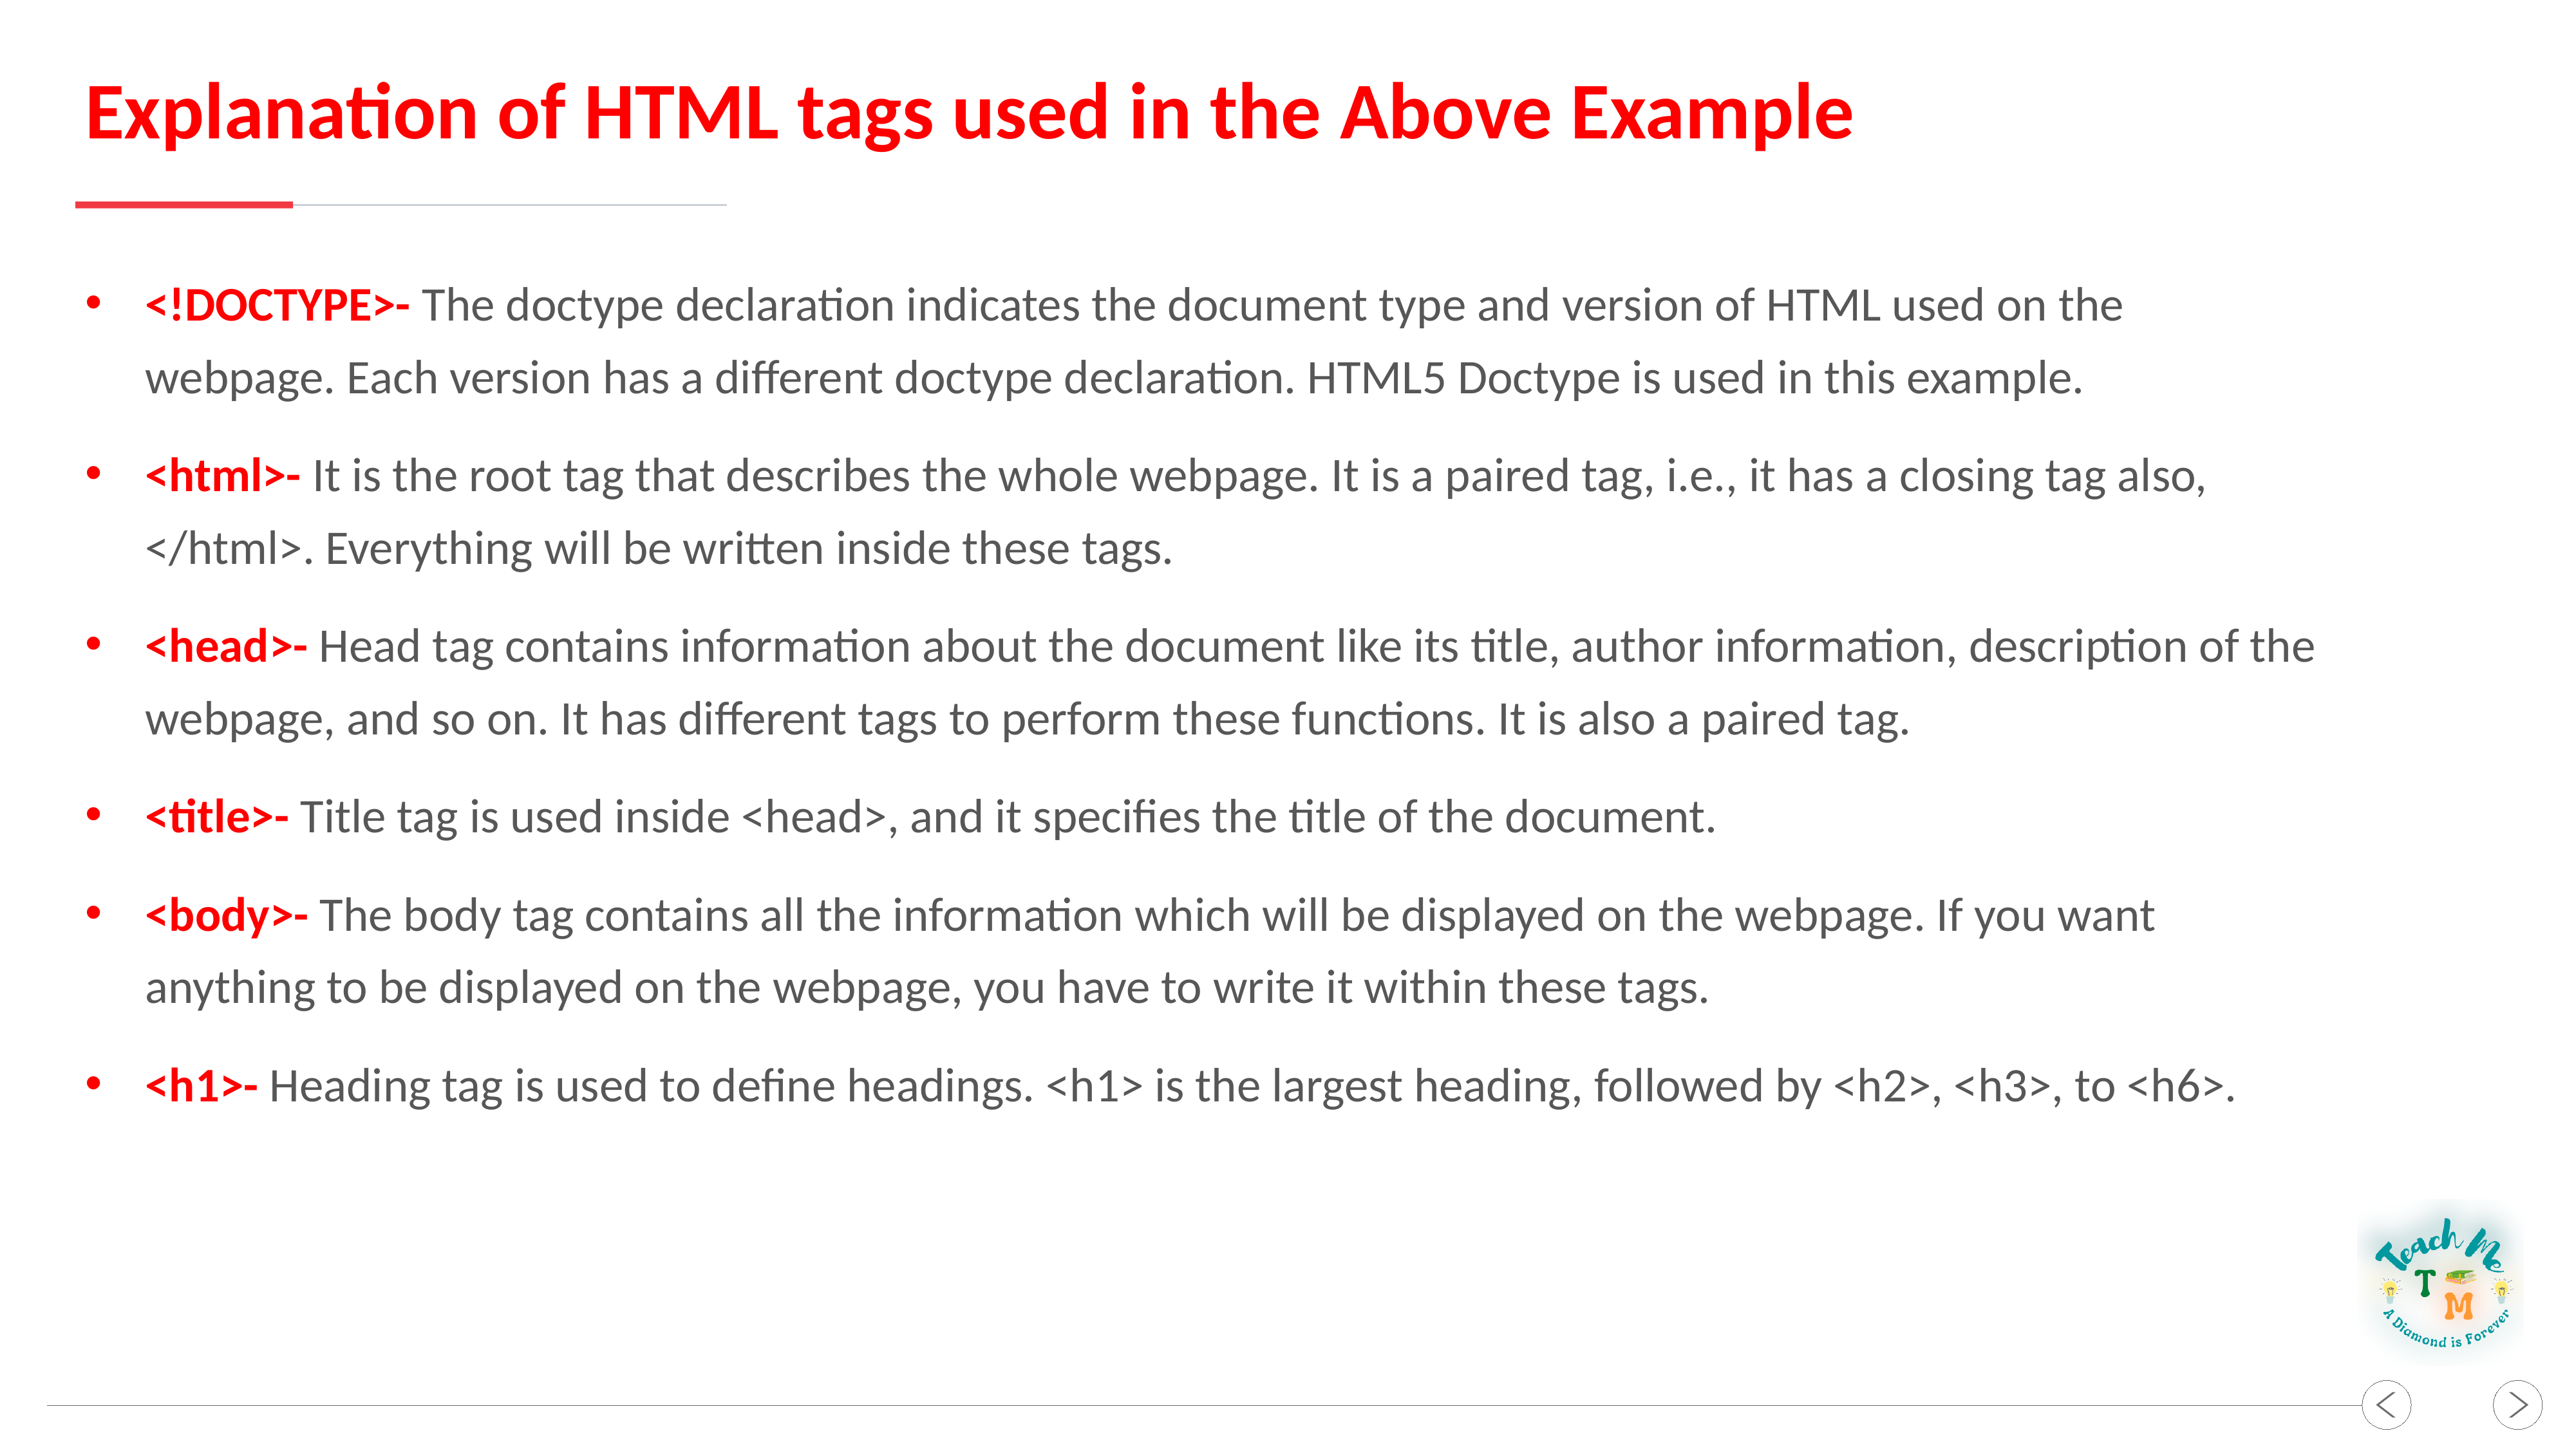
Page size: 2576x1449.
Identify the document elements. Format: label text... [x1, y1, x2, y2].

picture [2356, 1199, 2524, 1367]
list <!DOCTYPE>- The doctype declaration indicates the document type and version of HTML used on the webpage. Each version has a different doctype declaration. HTML5 Doctype is used in this example. <html>- It is the root tag that describes the whole webpage. It is a paired tag, i.e., it has a closing tag also, </html>. Everything will be written inside these tags. <head>- Head tag contains information about the document like its title, author information, description of the webpage, and so on. It has different tags to perform these functions. It is also a paired tag. <title>- Title tag is used inside <head>, and it specifies the title of the document. <body>- The body tag contains all the information which will be displayed on the webpage. If you want anything to be displayed on the webpage, you have to write it within these tags. <h1>- Heading tag is used to define headings. <h1> is the largest heading, followed by <h2>, <h3>, to <h6>. [75, 253, 2329, 1304]
list Explanation of HTML tags used in the Above Example [75, 56, 2496, 157]
